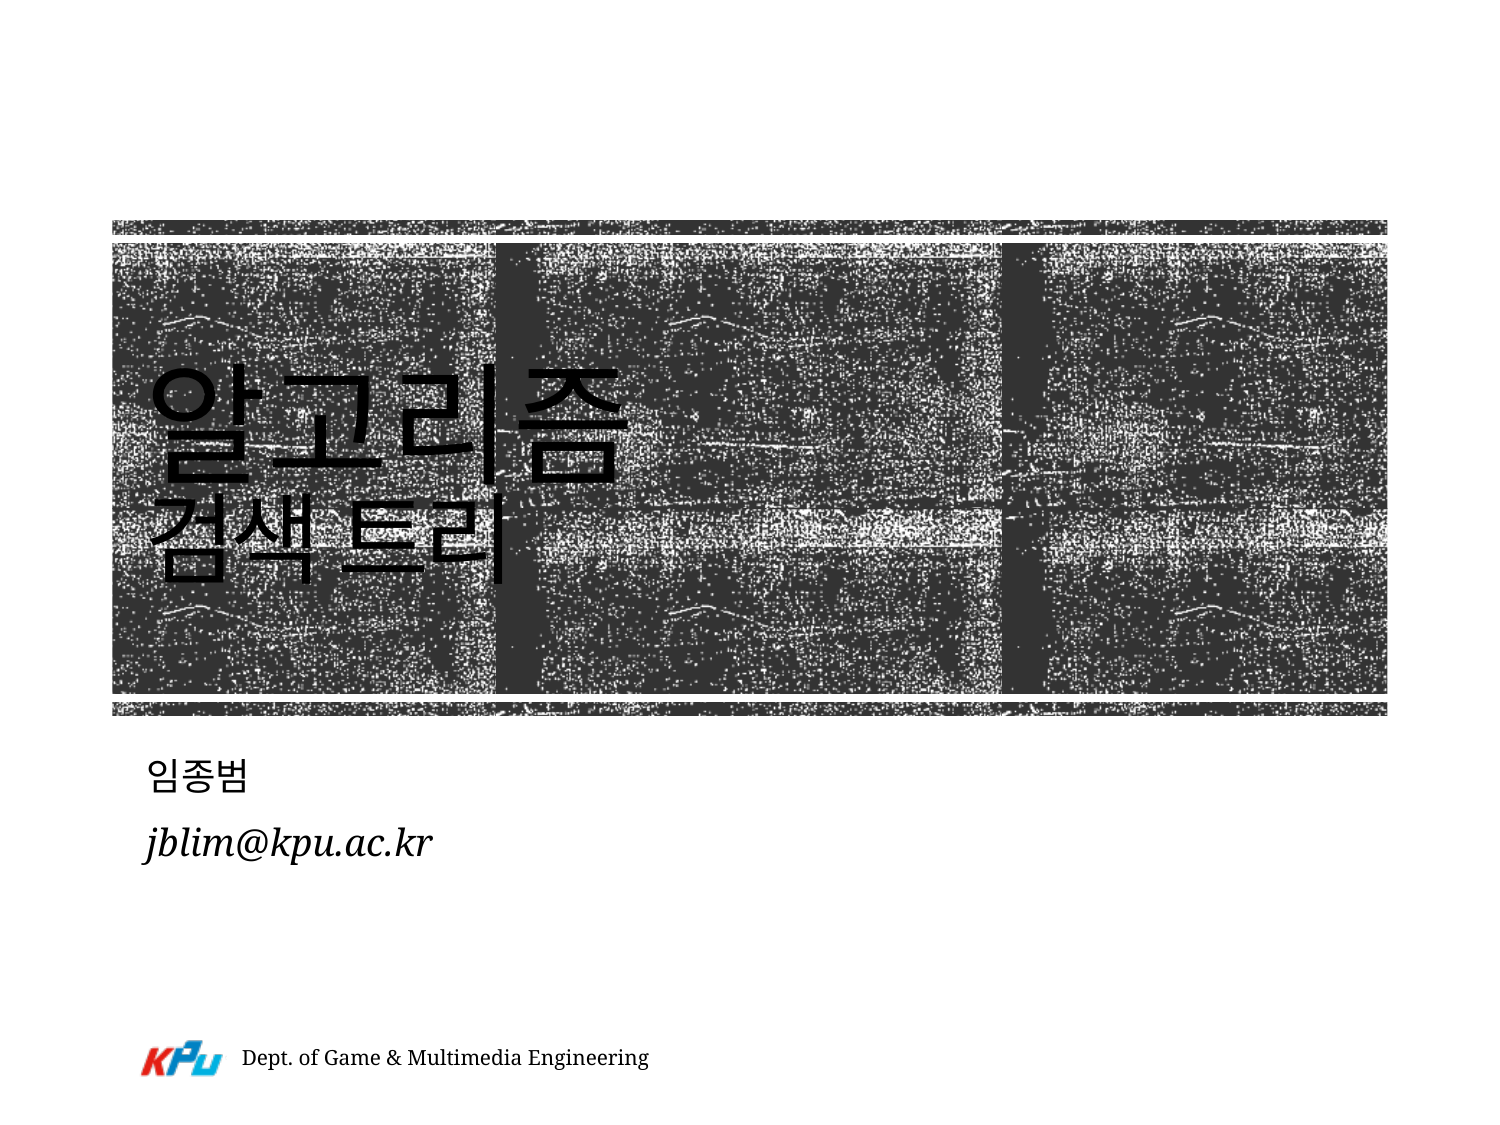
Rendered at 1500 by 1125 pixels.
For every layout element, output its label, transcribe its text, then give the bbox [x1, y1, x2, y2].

subtitle 임종범 jblim@kpu.ac.kr [131, 750, 1103, 927]
picture [129, 1017, 227, 1107]
title 알고리즘 검색 트리 [129, 234, 1375, 733]
footer Dept. of Game & Multimedia Engineering [226, 1028, 912, 1089]
